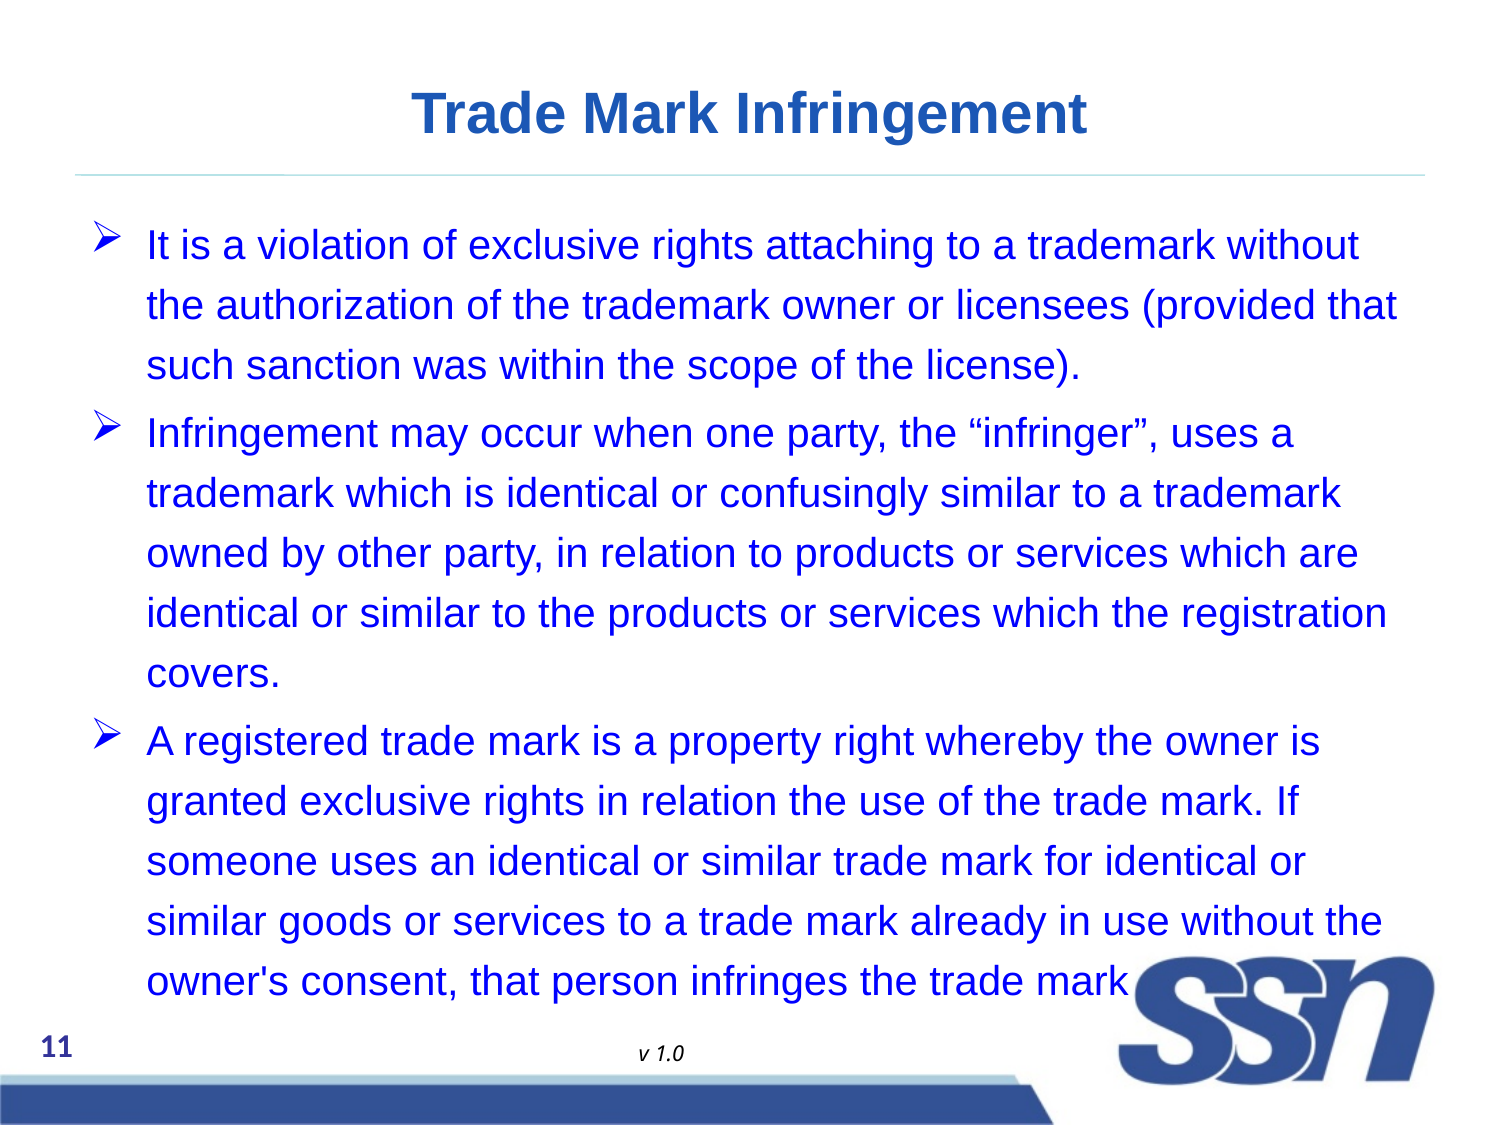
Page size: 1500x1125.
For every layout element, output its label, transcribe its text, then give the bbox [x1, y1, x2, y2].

picture [0, 913, 1500, 1125]
title Trade Mark Infringement [75, 45, 1425, 175]
list It is a violation of exclusive rights attaching to a trademark without the authorization of the trademark owner or licensees (provided that such sanction was within the scope of the license). Infringement may occur when one party, the “infringer”, uses a trademark which is identical or confusingly similar to a trademark owned by other party, in relation to products or services which are identical or similar to the products or services which the registration covers. A registered trade mark is a property right whereby the owner is granted exclusive rights in relation the use of the trade mark. If someone uses an identical or similar trade mark for identical or similar goods or services to a trade mark already in use without the owner's consent, that person infringes the trade mark [75, 200, 1425, 1005]
